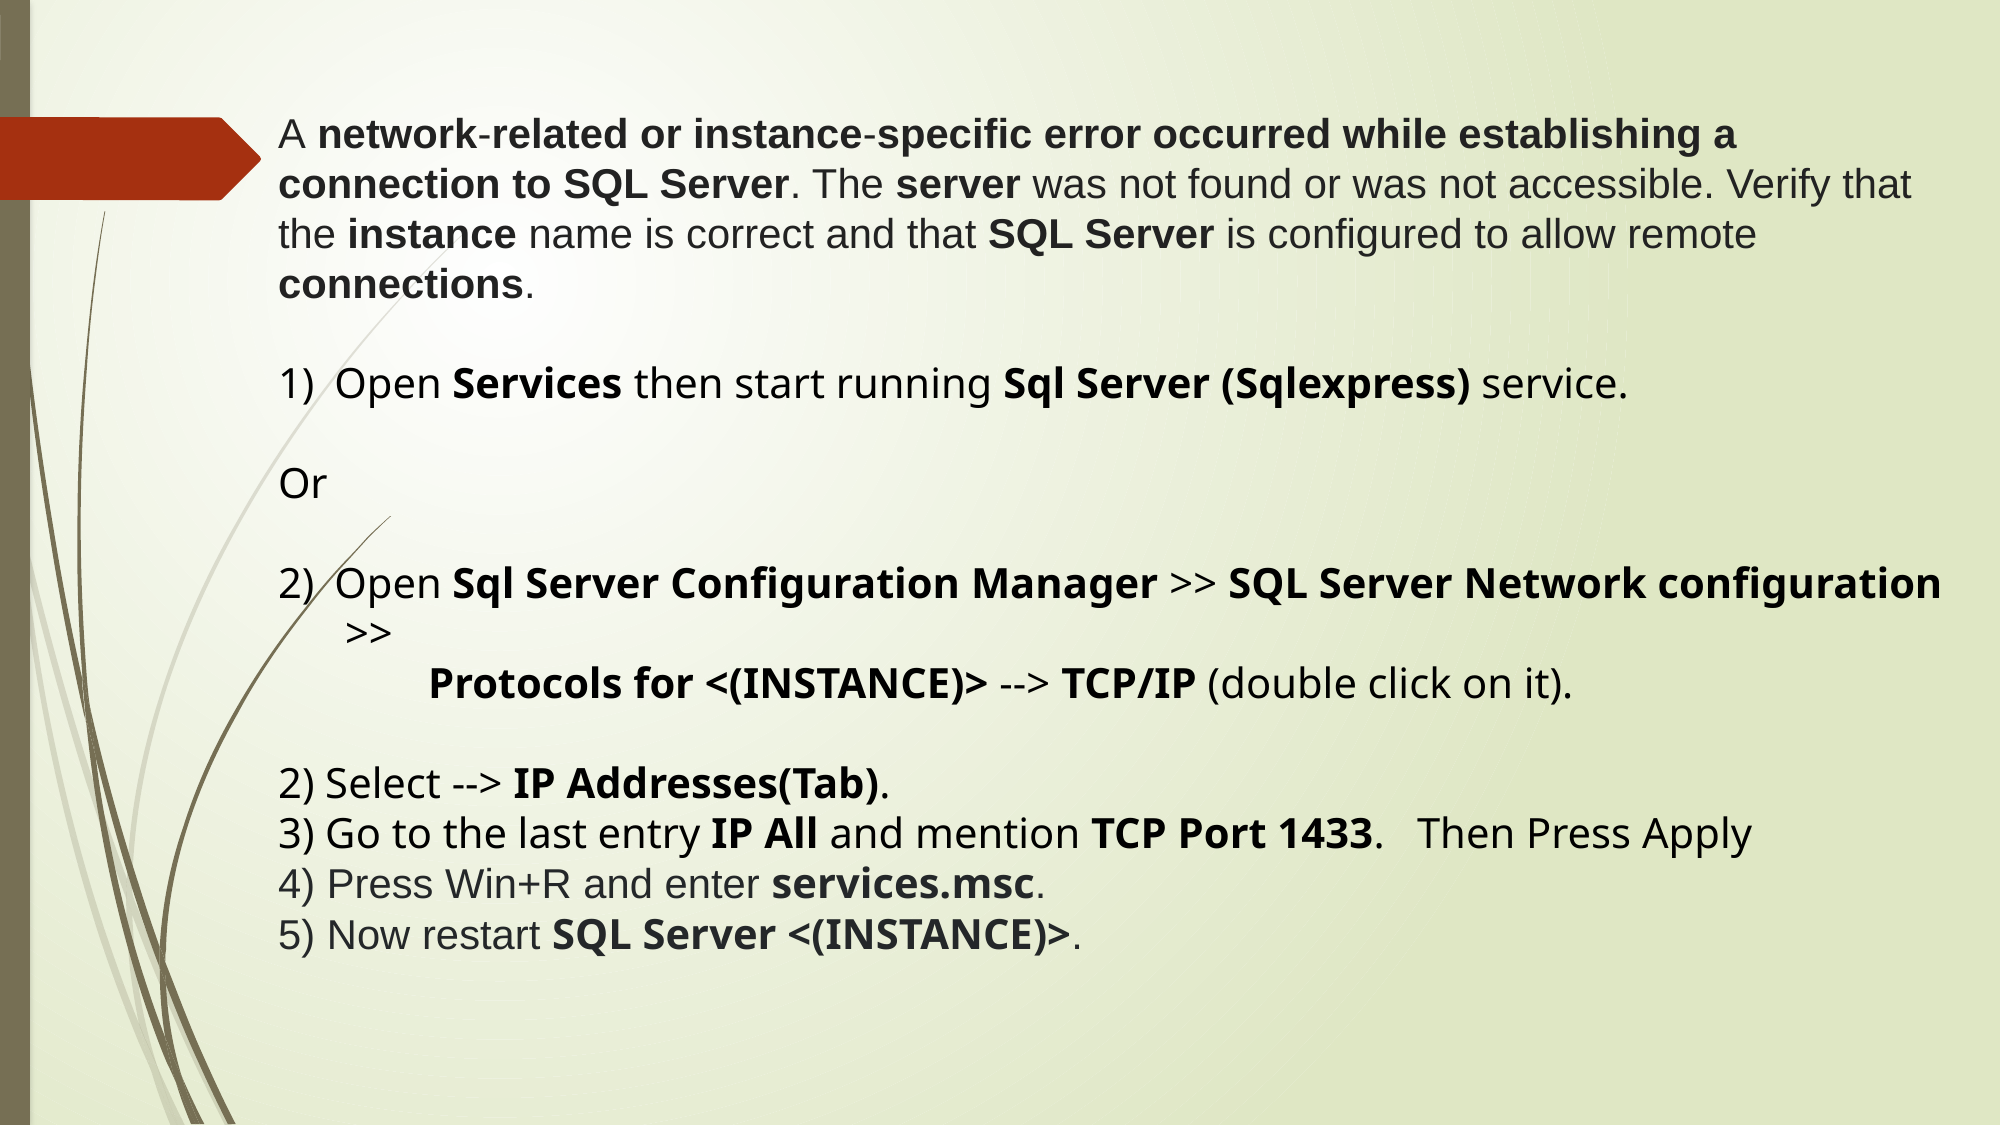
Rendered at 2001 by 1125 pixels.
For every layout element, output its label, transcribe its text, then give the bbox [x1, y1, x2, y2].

text_box A network-related or instance-specific error occurred while establishing a connection to SQL Server. The server was not found or was not accessible. Verify that the instance name is correct and that SQL Server is configured to allow remote connections. Open Services then start running Sql Server (Sqlexpress) service. Or Open Sql Server Configuration Manager >> SQL Server Network configuration >> Protocols for <(INSTANCE)> --> TCP/IP (double click on it). 2) Select --> IP Addresses(Tab). 3) Go to the last entry IP All and mention TCP Port 1433. Then Press Apply 4) Press Win+R and enter services.msc. 5) Now restart SQL Server <(INSTANCE)>. [263, 99, 1967, 965]
